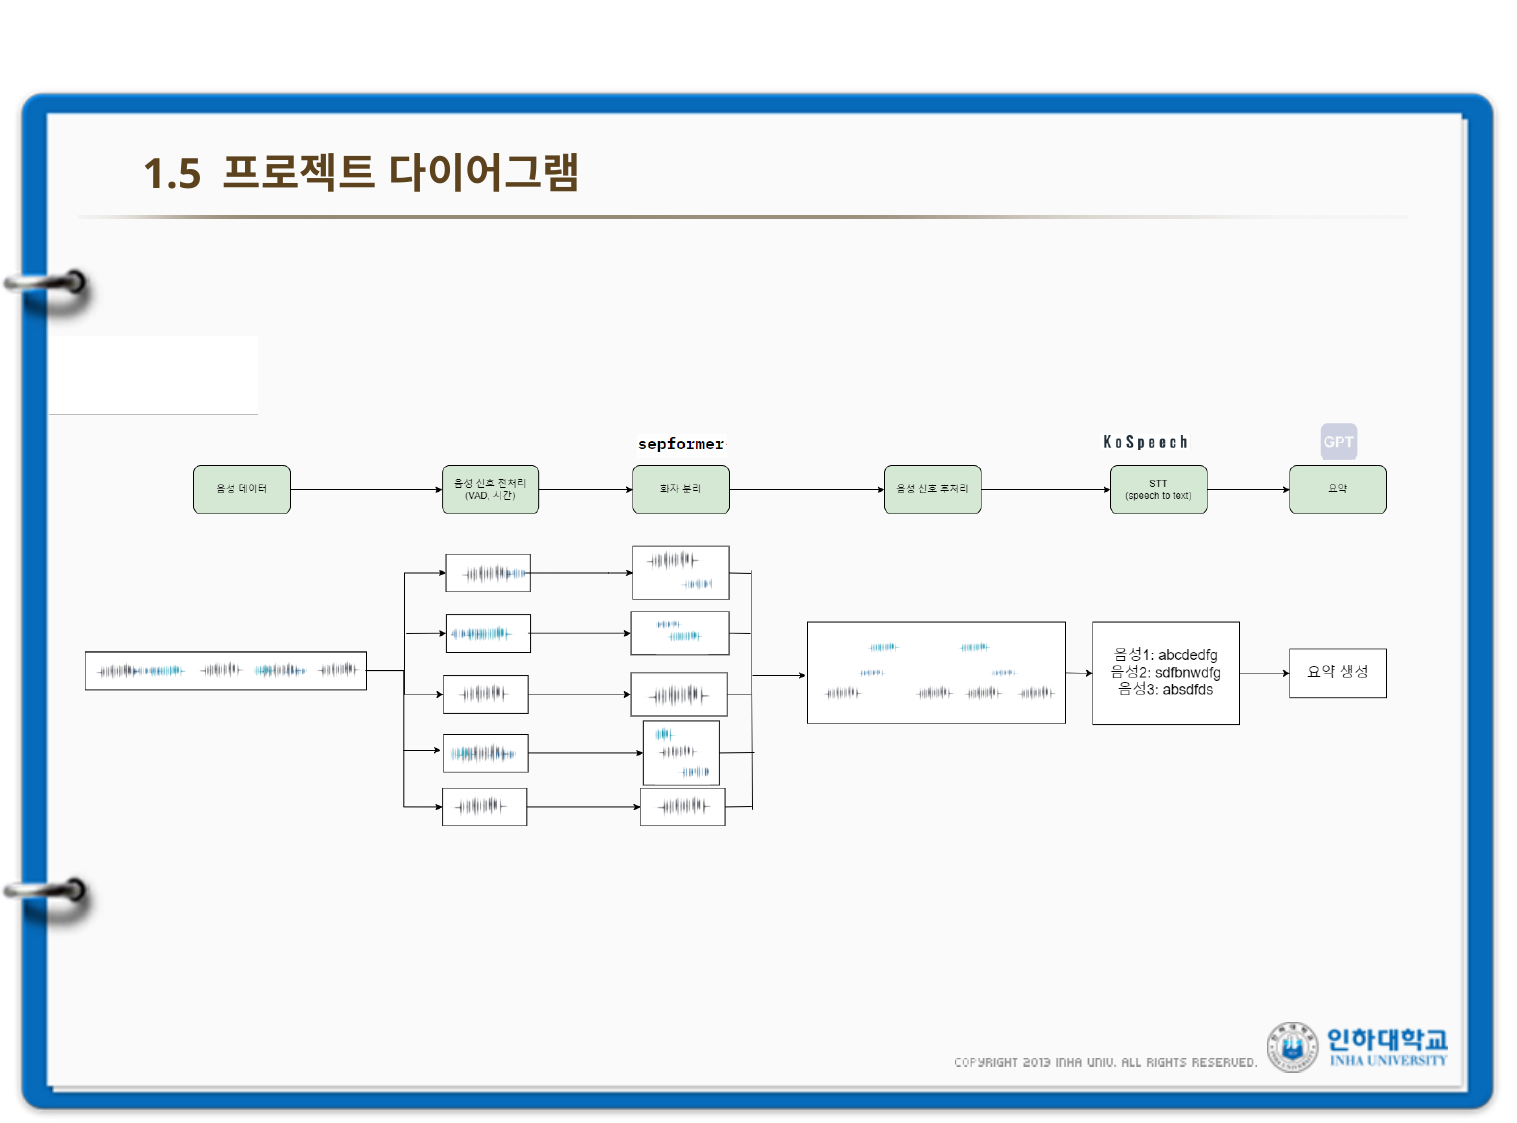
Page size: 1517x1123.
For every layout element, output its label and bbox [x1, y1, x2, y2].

picture [78, 211, 1410, 223]
picture [49, 336, 1392, 827]
text_box [0, 85, 1502, 1123]
